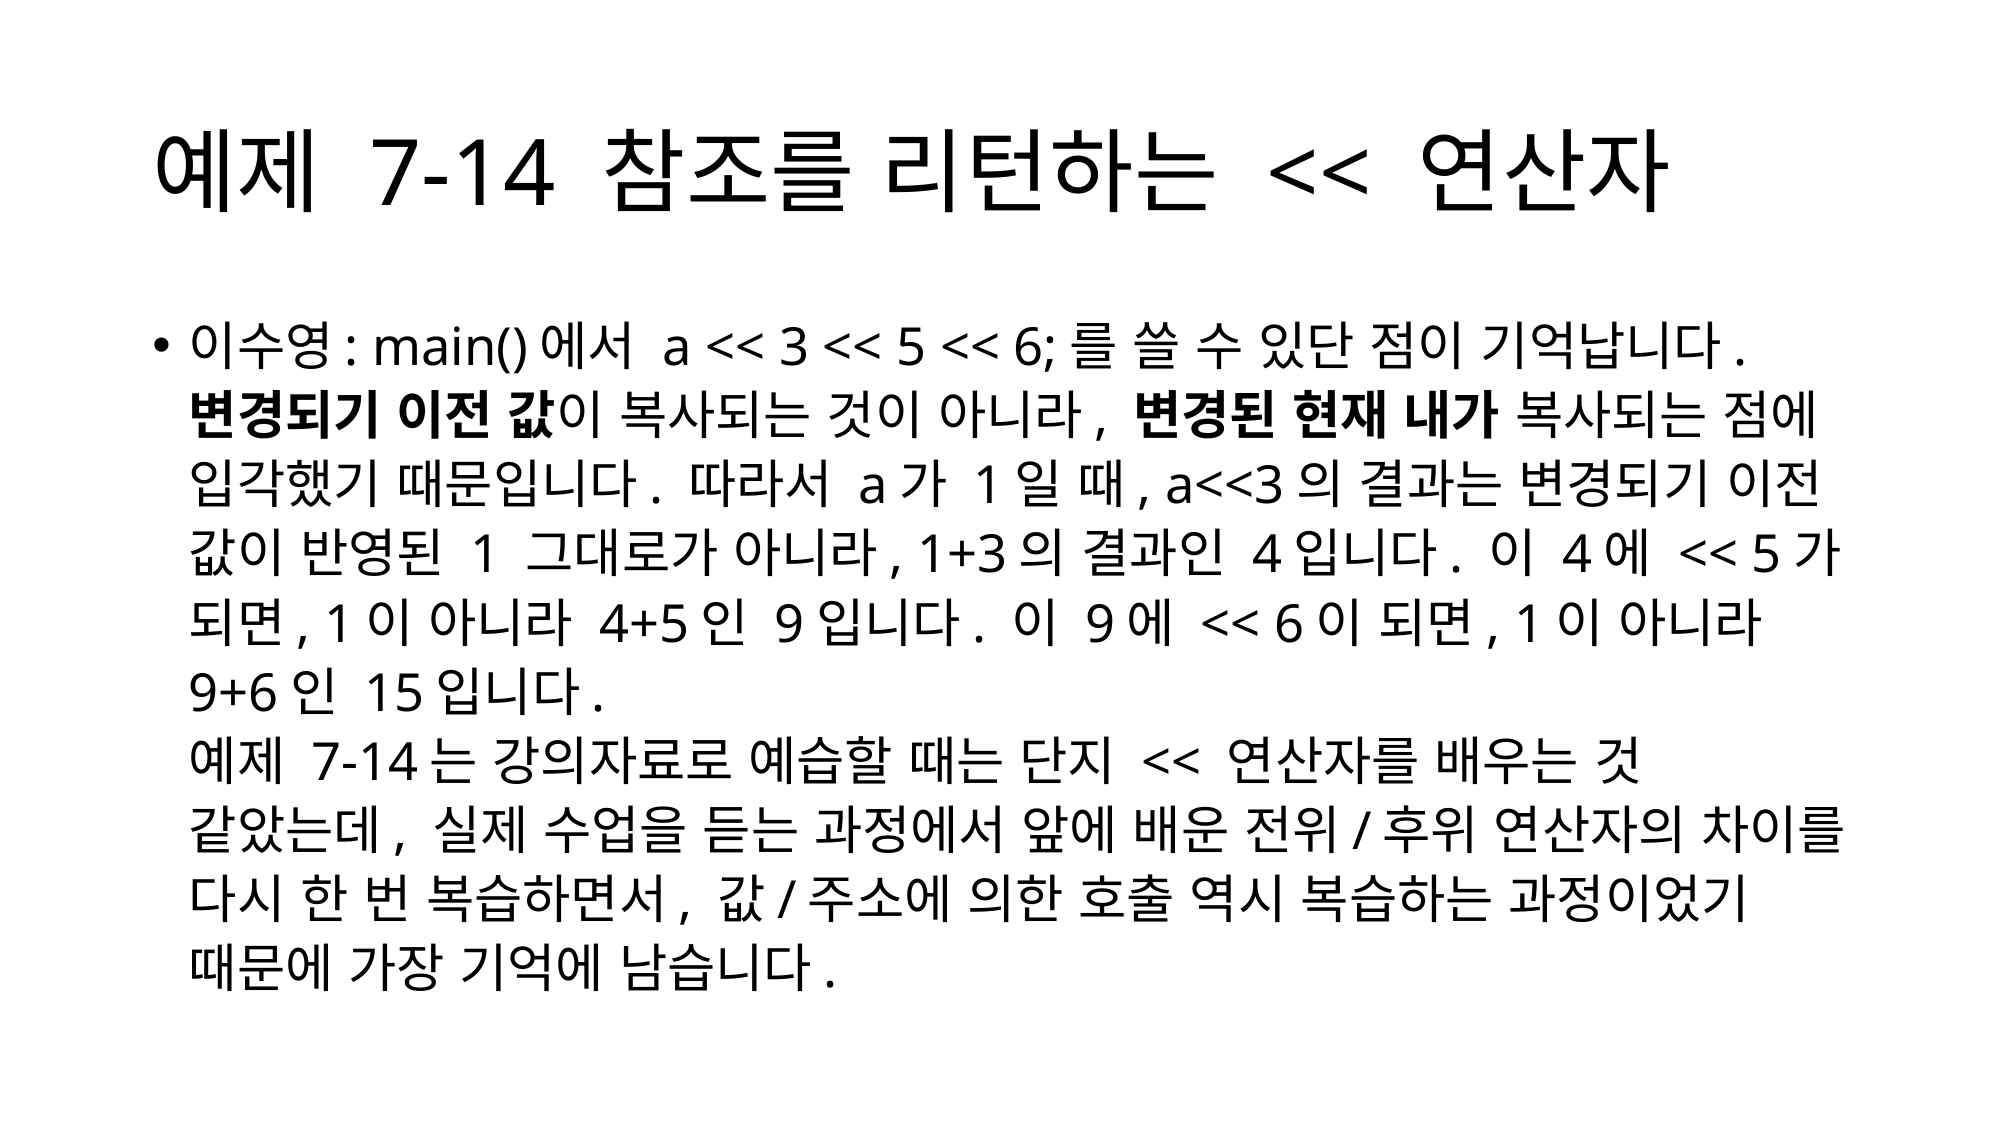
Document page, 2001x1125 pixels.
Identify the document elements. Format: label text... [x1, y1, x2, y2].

list 이수영: main()에서 a << 3 << 5 << 6;를 쓸 수 있단 점이 기억납니다. 변경되기 이전 값이 복사되는 것이 아니라, 변경된 현재 내가 복사되는 점에 입각했기 때문입니다. 따라서 a가 1일 때, a<<3의 결과는 변경되기 이전 값이 반영된 1 그대로가 아니라, 1+3의 결과인 4입니다. 이 4에 << 5가 되면, 1이 아니라 4+5인 9입니다. 이 9에 << 6이 되면, 1이 아니라 9+6인 15입니다. 예제 7-14는 강의자료로 예습할 때는 단지 << 연산자를 배우는 것 같았는데, 실제 수업을 듣는 과정에서 앞에 배운 전위/후위 연산자의 차이를 다시 한 번 복습하면서, 값/주소에 의한 호출 역시 복습하는 과정이었기 때문에 가장 기억에 남습니다. [137, 299, 1863, 1014]
title 예제 7-14 참조를 리턴하는 << 연산자 [137, 59, 1863, 278]
